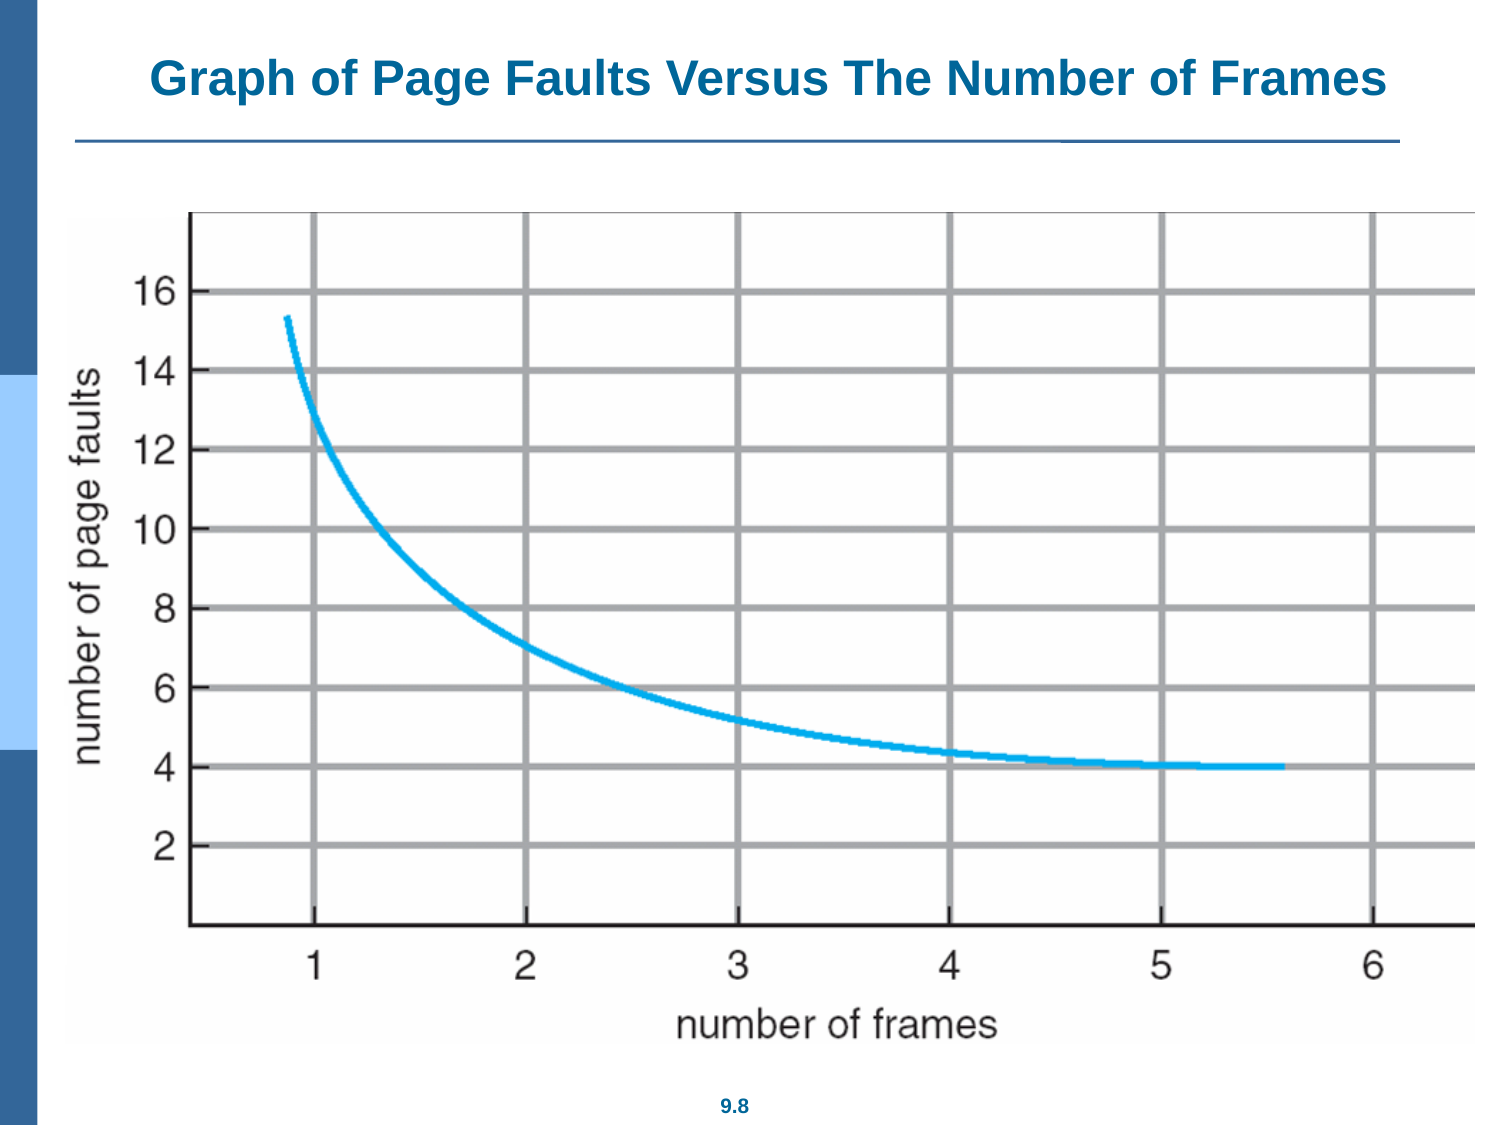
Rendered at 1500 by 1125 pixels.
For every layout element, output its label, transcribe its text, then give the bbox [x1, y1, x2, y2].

title Graph of Page Faults Versus The Number of Frames [94, 18, 1444, 114]
picture [62, 211, 1476, 1044]
